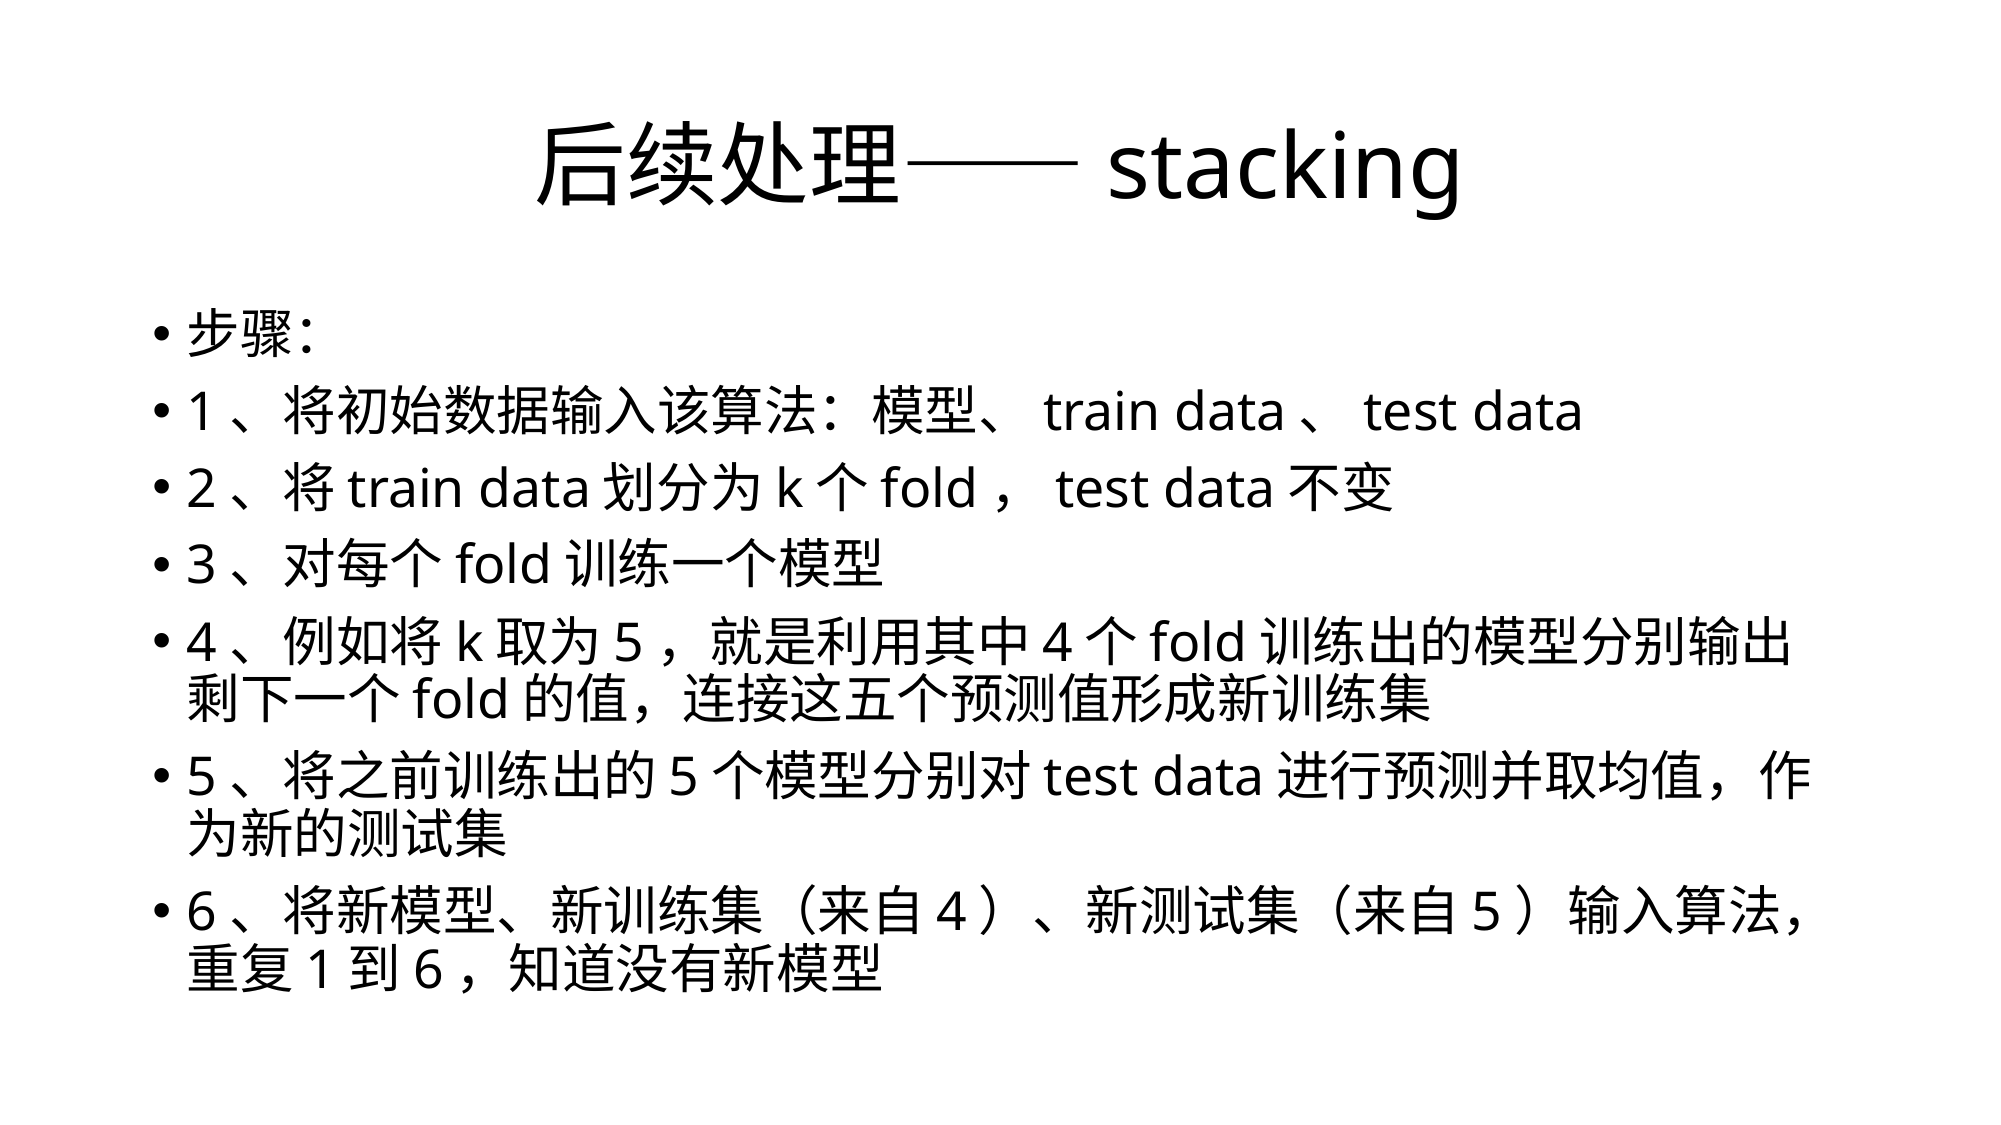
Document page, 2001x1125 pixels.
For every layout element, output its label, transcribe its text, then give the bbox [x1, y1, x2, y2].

list 步骤： 1、将初始数据输入该算法：模型、train data、test data 2、将train data划分为k个fold，test data不变 3、对每个fold训练一个模型 4、例如将k取为5，就是利用其中4个fold训练出的模型分别输出剩下一个fold的值，连接这五个预测值形成新训练集 5、将之前训练出的5个模型分别对test data进行预测并取均值，作为新的测试集 6、将新模型、新训练集（来自4）、新测试集（来自5）输入算法，重复1到6，知道没有新模型 [137, 299, 1863, 1014]
title 后续处理——stacking [137, 59, 1863, 278]
